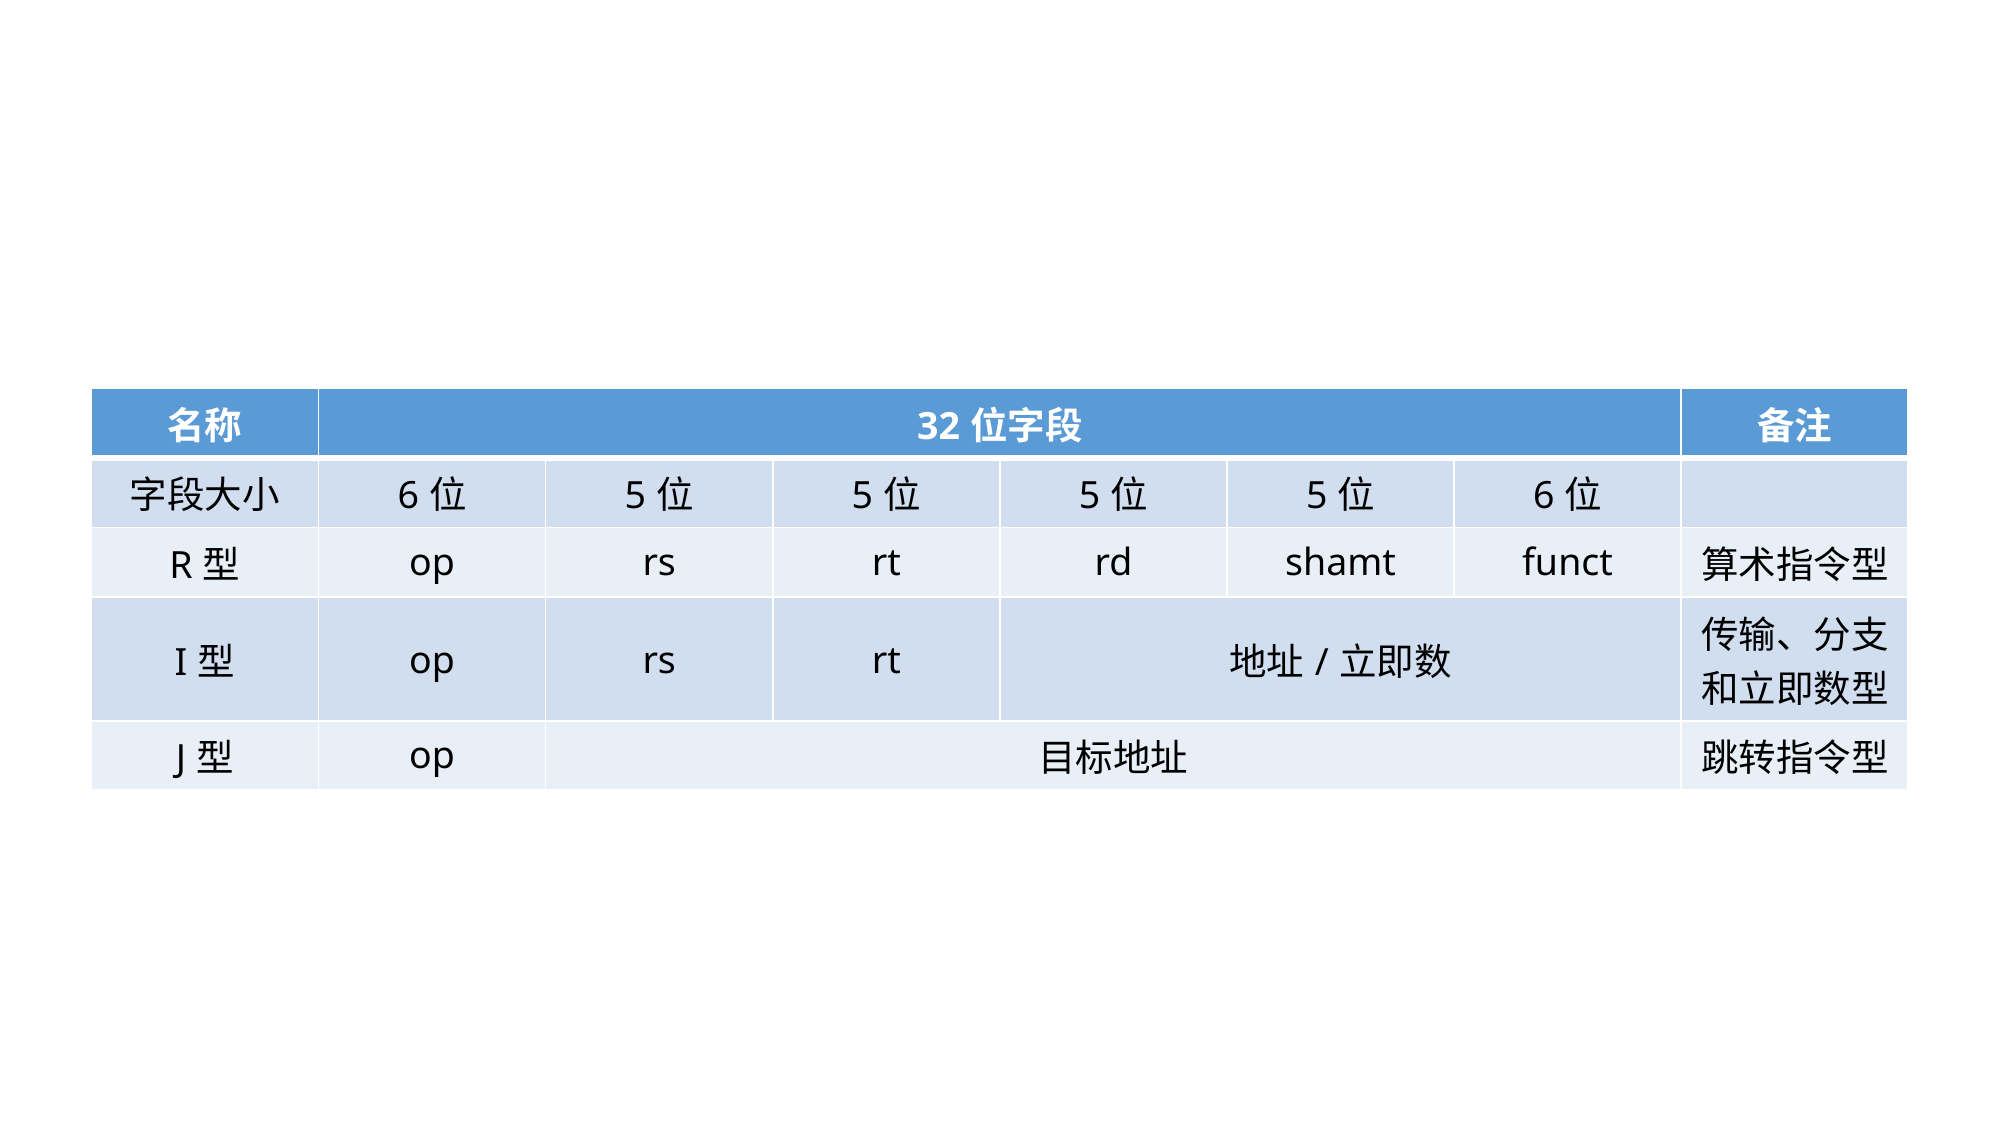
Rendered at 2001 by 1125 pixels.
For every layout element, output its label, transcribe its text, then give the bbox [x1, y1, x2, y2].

table_cell 地址/立即数 [1001, 598, 1680, 720]
table_header 备注 [1682, 389, 1907, 455]
table_cell rs [546, 528, 772, 596]
table_cell 字段大小 [92, 461, 318, 527]
table_cell 6位 [319, 461, 545, 527]
table_cell [1682, 461, 1907, 527]
table_cell 5位 [774, 461, 999, 527]
table_cell op [319, 598, 545, 720]
table_cell R型 [92, 528, 318, 596]
table_cell 传输、分支和立即数型 [1682, 598, 1907, 720]
table_cell rd [1001, 528, 1226, 596]
table_cell J型 [92, 722, 318, 789]
table_cell 算术指令型 [1682, 528, 1907, 596]
table_cell rt [774, 598, 999, 720]
table_header 名称 [92, 389, 318, 455]
table_cell rt [774, 528, 999, 596]
table_cell I型 [92, 598, 318, 720]
table_cell 5位 [546, 461, 772, 527]
table_cell funct [1455, 528, 1680, 596]
table_cell 目标地址 [546, 722, 1680, 789]
table_header 32位字段 [319, 389, 1680, 455]
table_cell shamt [1228, 528, 1453, 596]
table_cell 5位 [1001, 461, 1226, 527]
table_cell 6位 [1455, 461, 1680, 527]
table_cell op [319, 528, 545, 596]
table_cell 5位 [1228, 461, 1453, 527]
table_cell op [319, 722, 545, 789]
table_cell 跳转指令型 [1682, 722, 1907, 789]
table_cell rs [546, 598, 772, 720]
